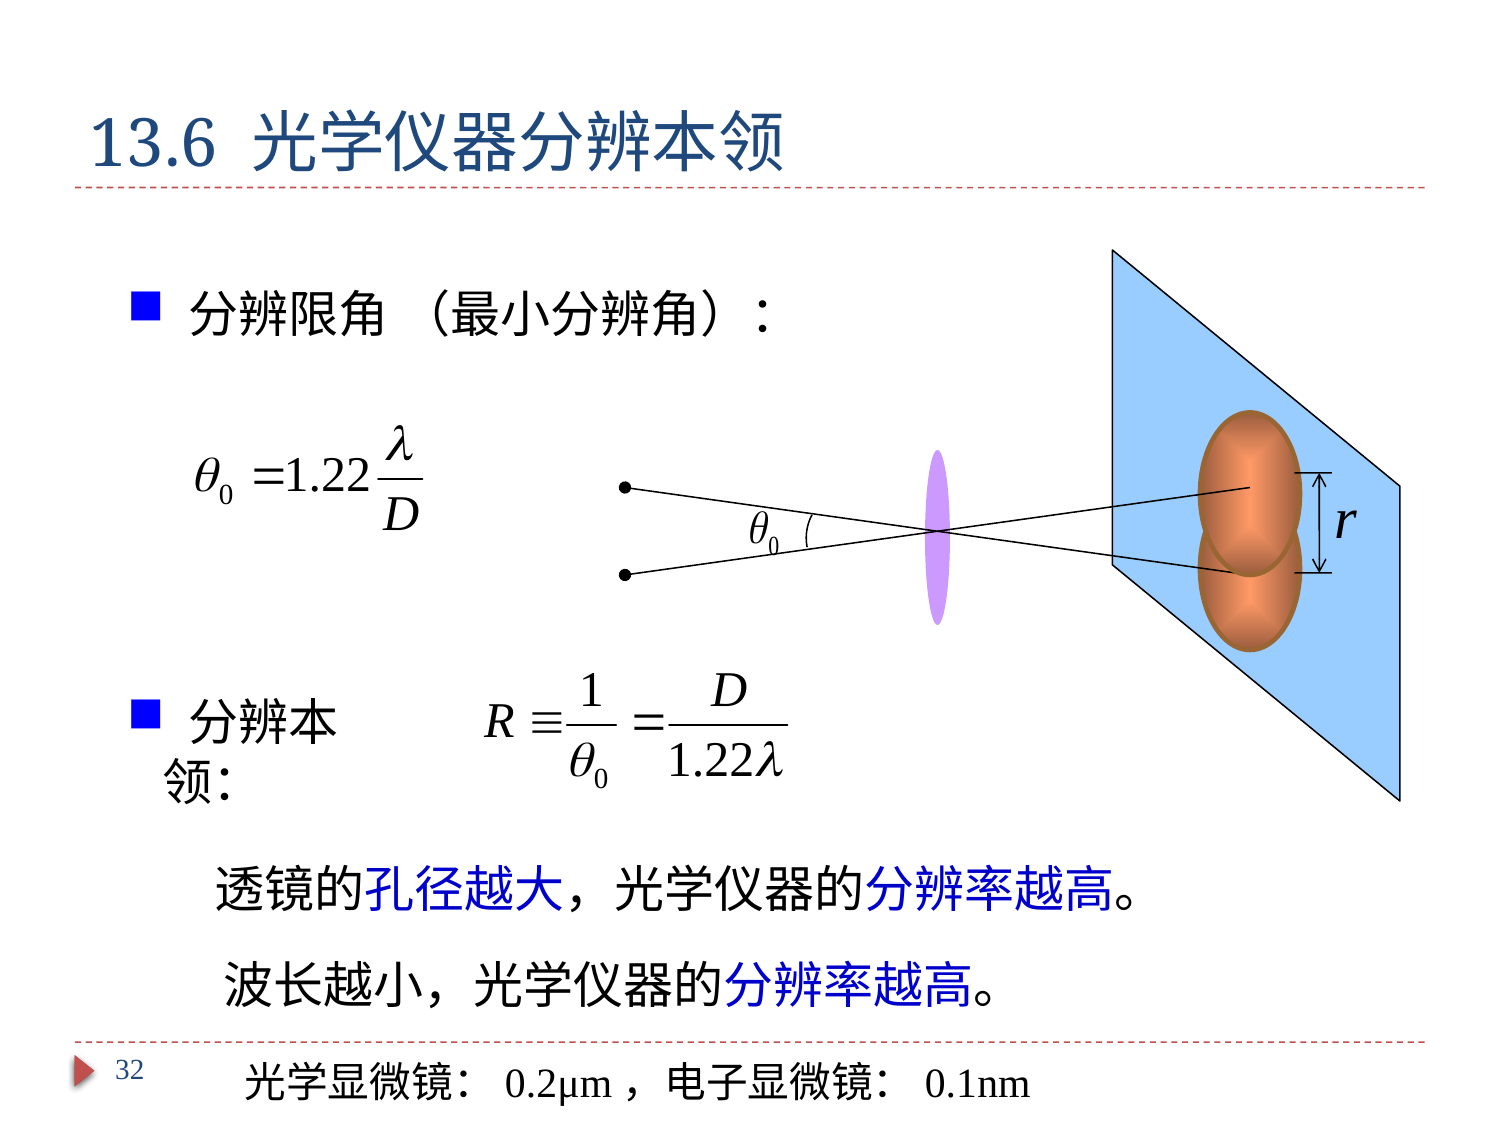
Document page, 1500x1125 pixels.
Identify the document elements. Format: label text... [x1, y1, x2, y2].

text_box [474, 658, 800, 801]
text_box 波长越小，光学仪器的分辨率越高。 [208, 945, 1359, 1021]
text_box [624, 412, 1301, 651]
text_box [187, 412, 434, 542]
slide_number 32 [100, 1042, 426, 1103]
text_box 分辨本领： [112, 683, 436, 818]
text_box 光学显微镜：0.2μm，电子显微镜：0.1nm [229, 1048, 1230, 1114]
title 13.6 光学仪器分辨本领 [75, 37, 1425, 188]
text_box 透镜的孔径越大，光学仪器的分辨率越高。 [200, 849, 1350, 925]
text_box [744, 495, 854, 568]
text_box 分辨限角 （最小分辨角）： [112, 274, 850, 350]
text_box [924, 249, 1401, 802]
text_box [1293, 472, 1373, 574]
